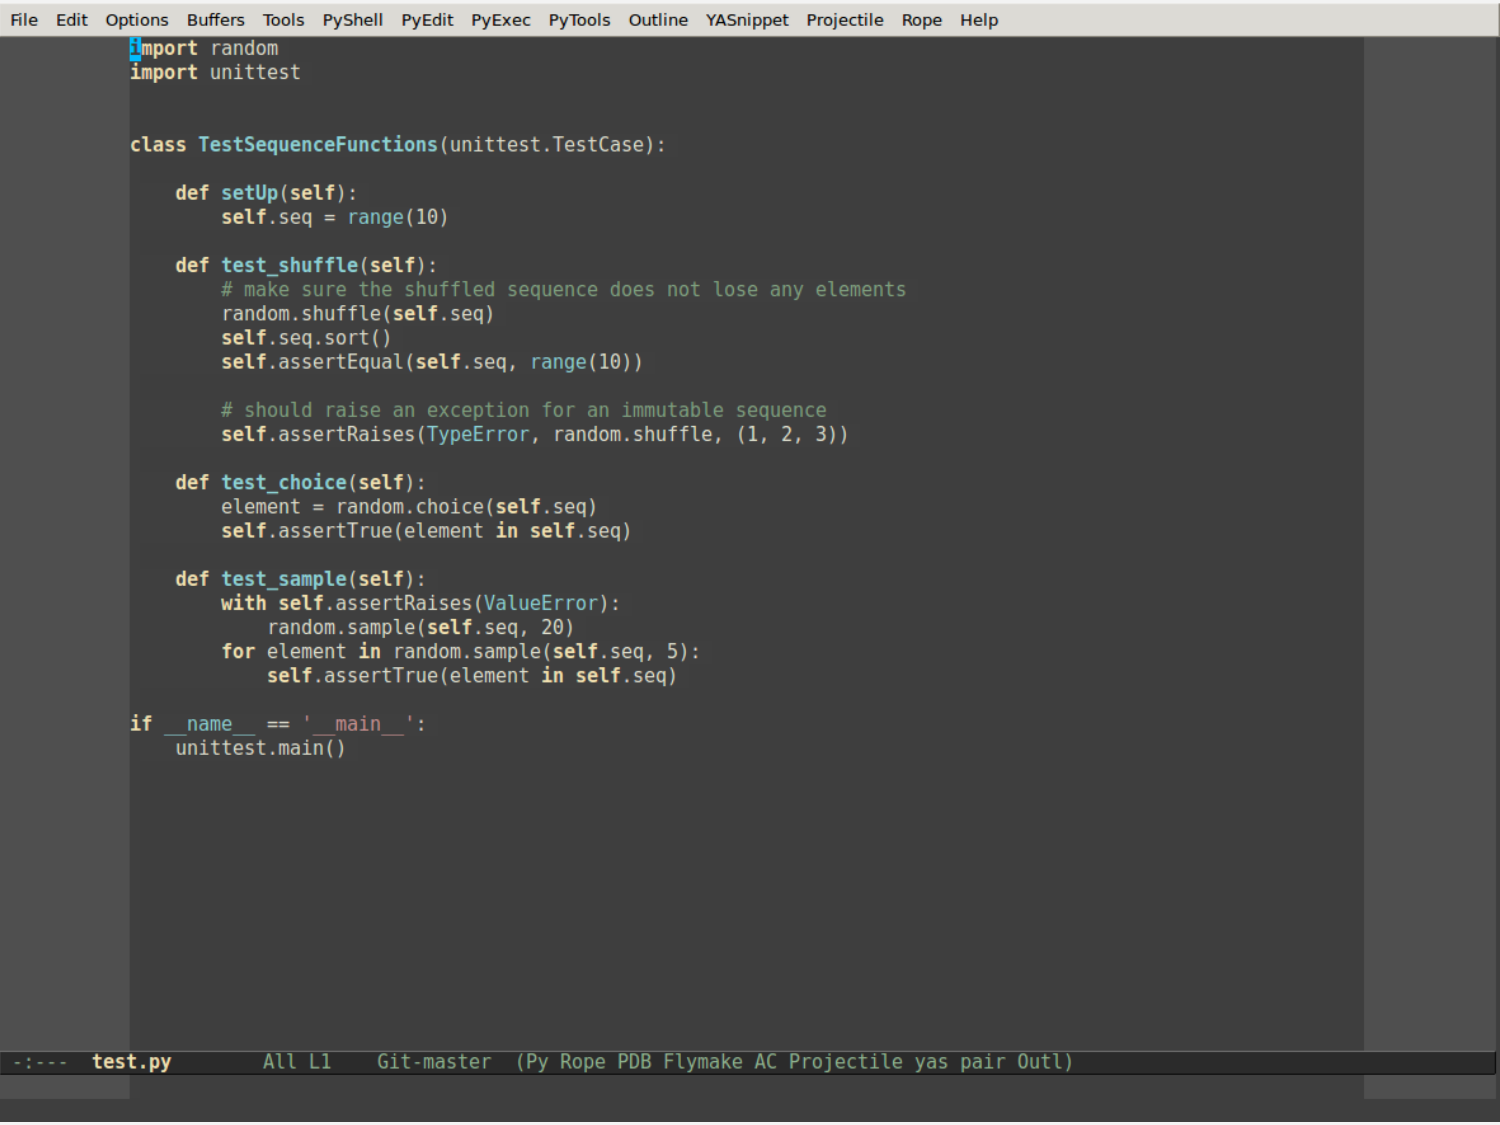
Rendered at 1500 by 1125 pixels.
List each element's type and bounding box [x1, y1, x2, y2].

text_box [0, 3, 1500, 1122]
